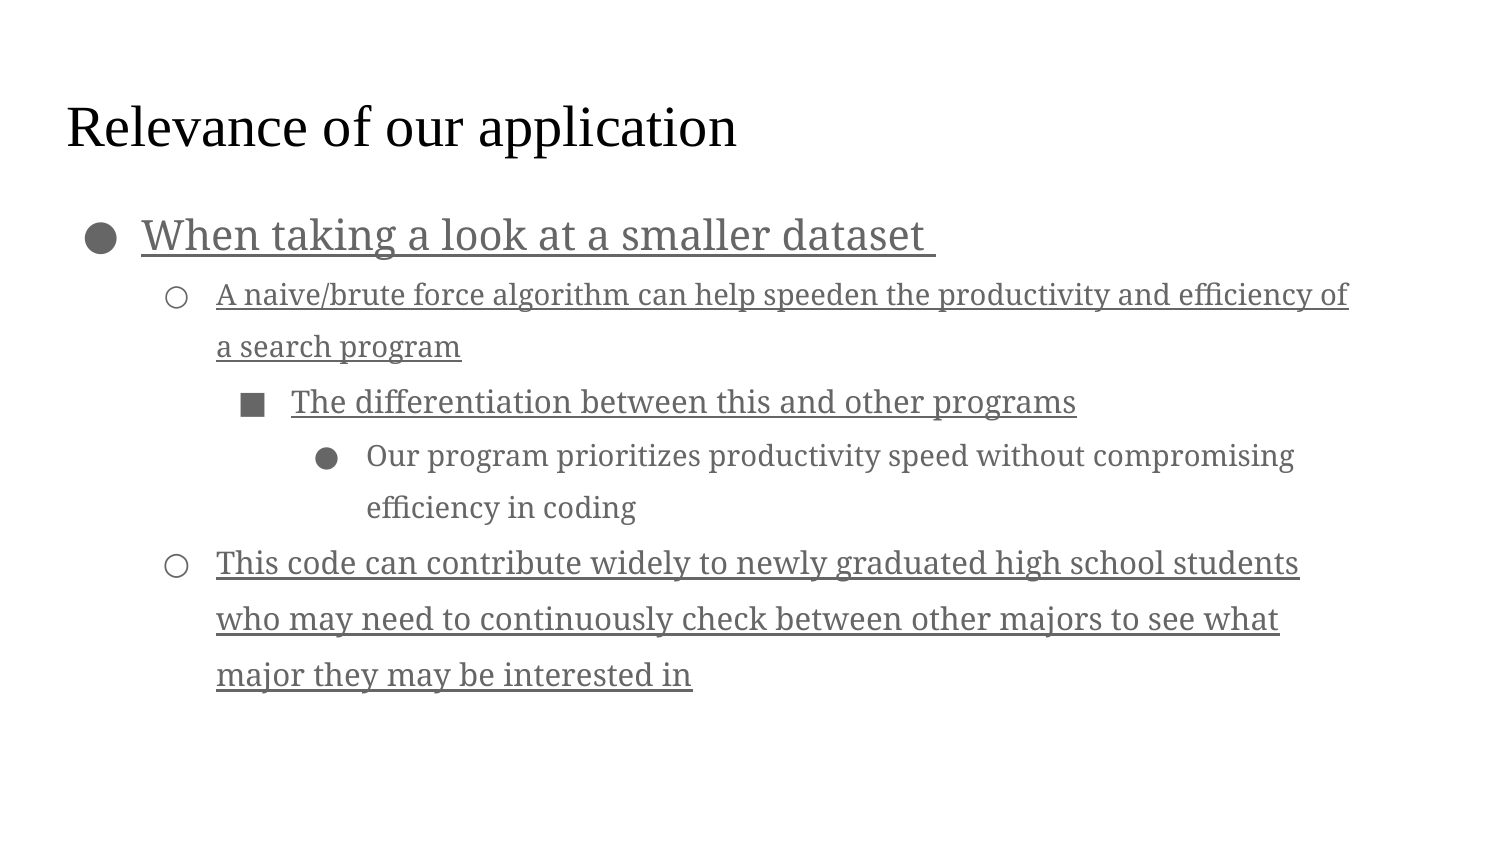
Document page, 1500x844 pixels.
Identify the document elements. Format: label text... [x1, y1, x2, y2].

list When taking a look at a smaller dataset A naive/brute force algorithm can help speeden the productivity and efficiency of a search program The differentiation between this and other programs Our program prioritizes productivity speed without compromising efficiency in coding This code can contribute widely to newly graduated high school students who may need to continuously check between other majors to see what major they may be interested in [51, 168, 1372, 676]
title Relevance of our application [51, 72, 1449, 167]
